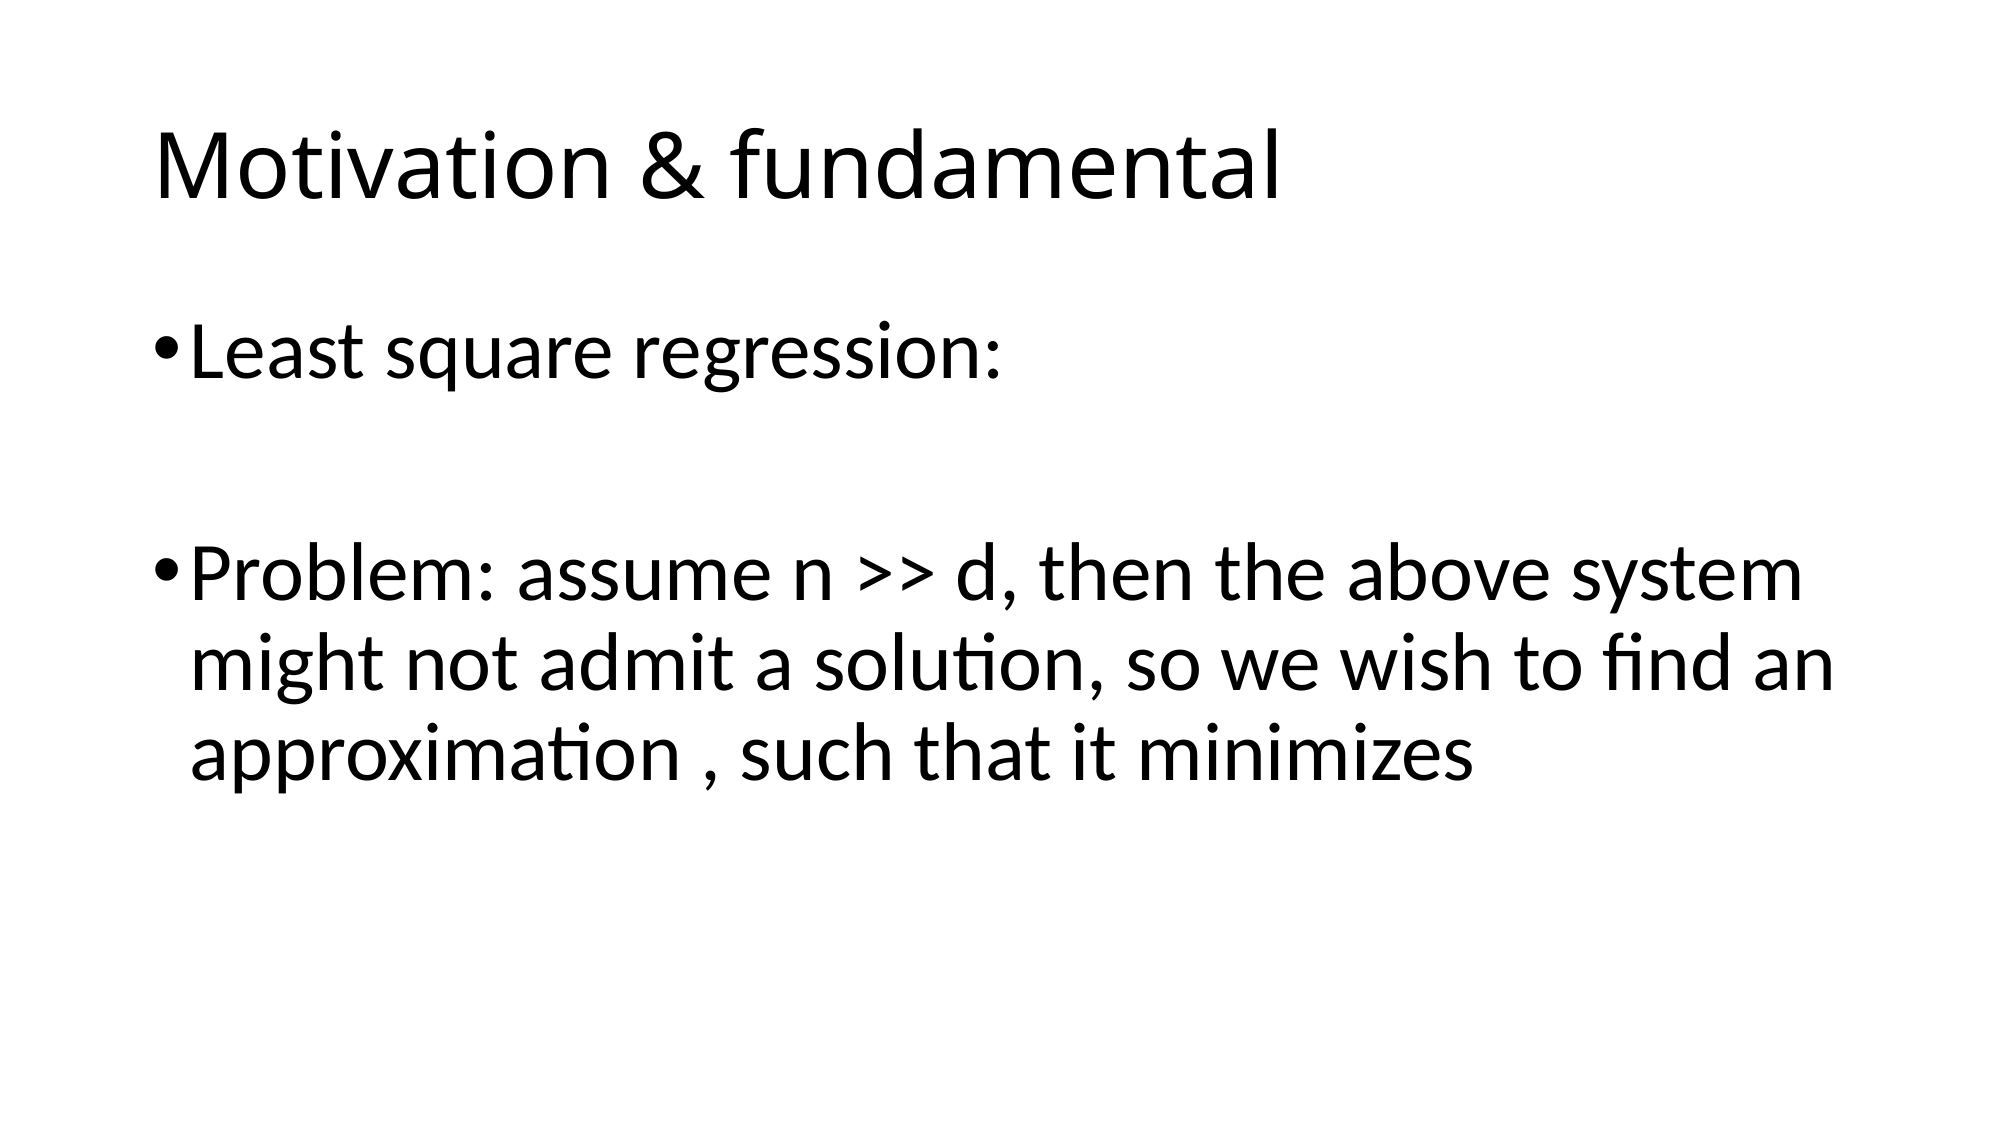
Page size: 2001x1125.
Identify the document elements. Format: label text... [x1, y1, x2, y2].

title Motivation & fundamental [137, 59, 1863, 278]
